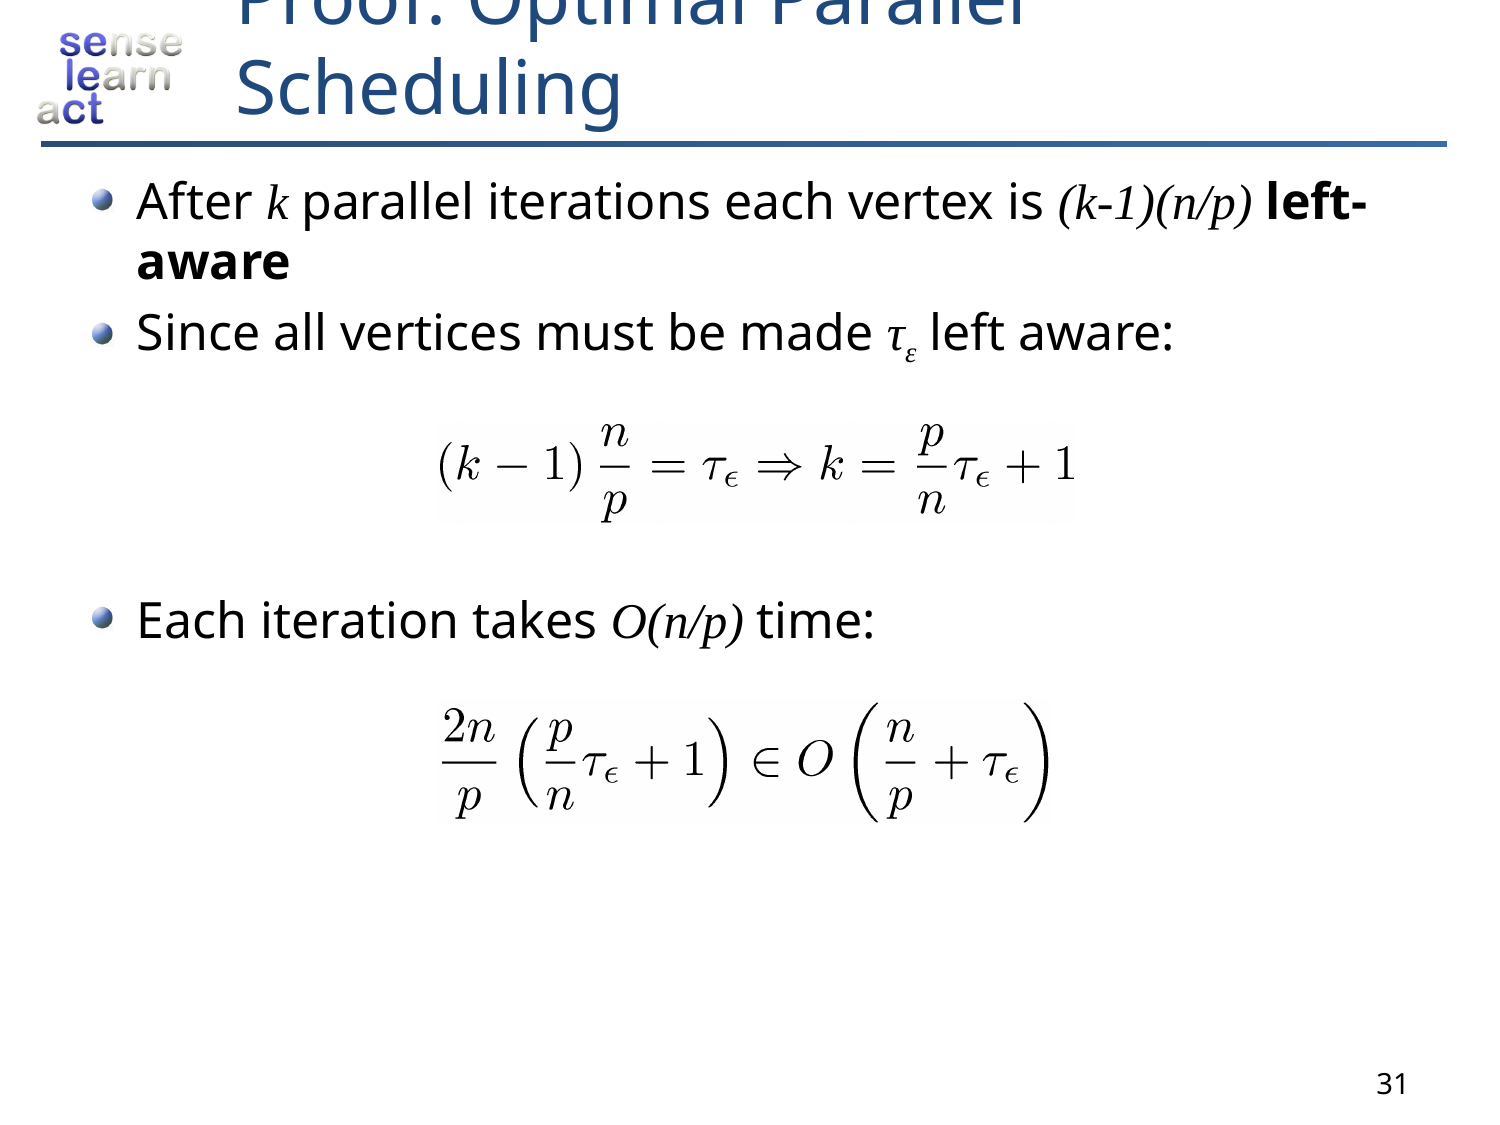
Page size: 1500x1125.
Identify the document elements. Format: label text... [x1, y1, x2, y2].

picture [90, 321, 114, 347]
picture [12, 30, 188, 128]
picture [90, 605, 114, 631]
list After k parallel iterations each vertex is (k-1)(n/p) left-aware Since all vertices must be made τε left aware: Each iteration takes O(n/p) time: [74, 162, 1438, 1101]
slide_number 31 [1112, 1037, 1426, 1113]
title Proof: Optimal Parallel Scheduling [220, 12, 1451, 138]
picture [90, 187, 114, 213]
picture [437, 699, 1051, 824]
picture [437, 420, 1076, 526]
